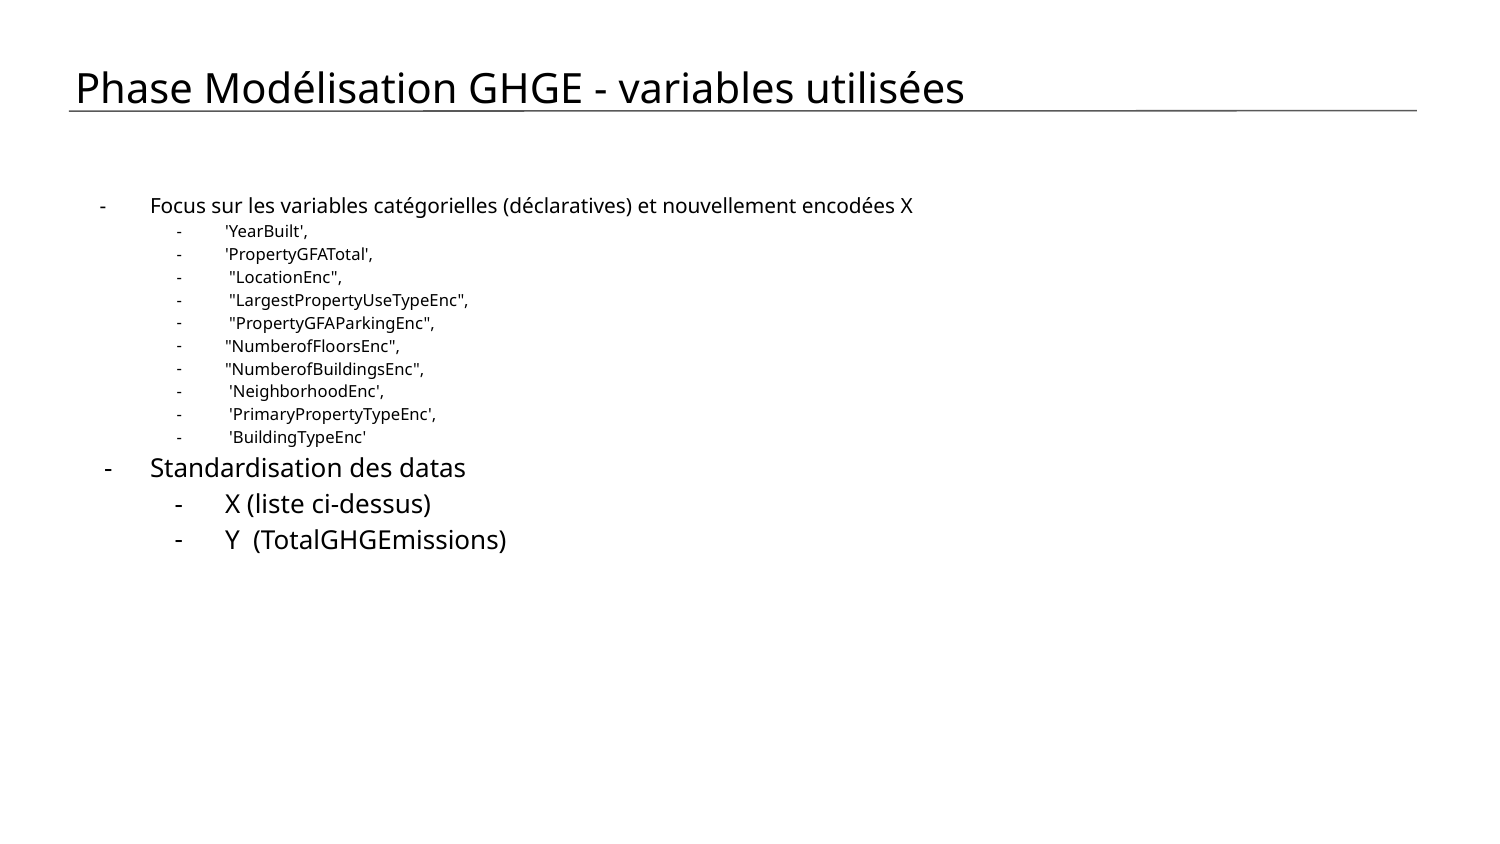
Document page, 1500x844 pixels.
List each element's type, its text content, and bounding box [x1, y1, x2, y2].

subtitle Focus sur les variables catégorielles (déclaratives) et nouvellement encodées X 'YearBuilt', 'PropertyGFATotal', "LocationEnc", "LargestPropertyUseTypeEnc", "PropertyGFAParkingEnc", "NumberofFloorsEnc", "NumberofBuildingsEnc", 'NeighborhoodEnc', 'PrimaryPropertyTypeEnc', 'BuildingTypeEnc' Standardisation des datas X (liste ci-dessus) Y (TotalGHGEmissions) [60, 174, 1396, 692]
text_box Phase Modélisation GHGE - variables utilisées [60, 47, 1385, 128]
